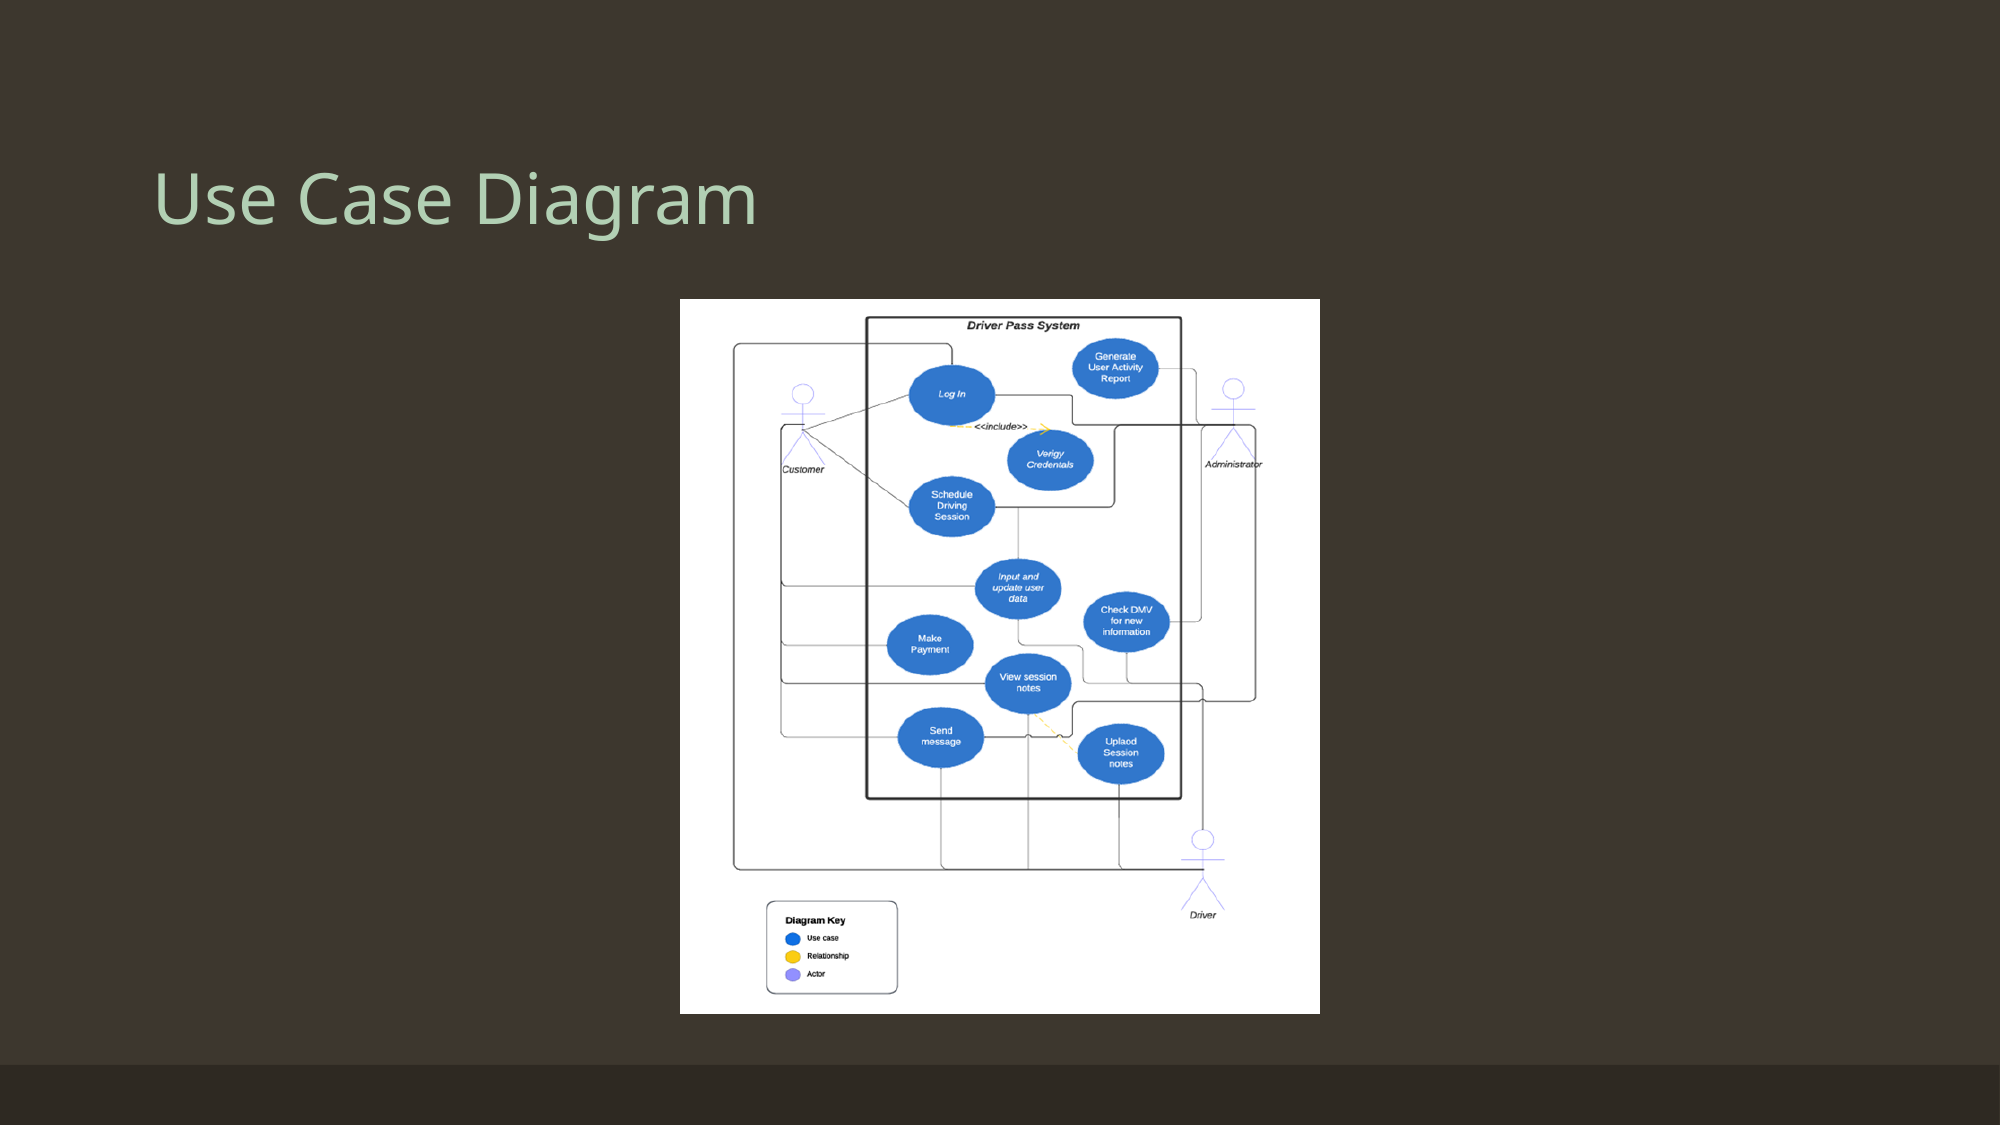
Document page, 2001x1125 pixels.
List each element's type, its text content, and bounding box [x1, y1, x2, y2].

title Use Case Diagram [137, 59, 1863, 248]
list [680, 299, 1320, 1014]
